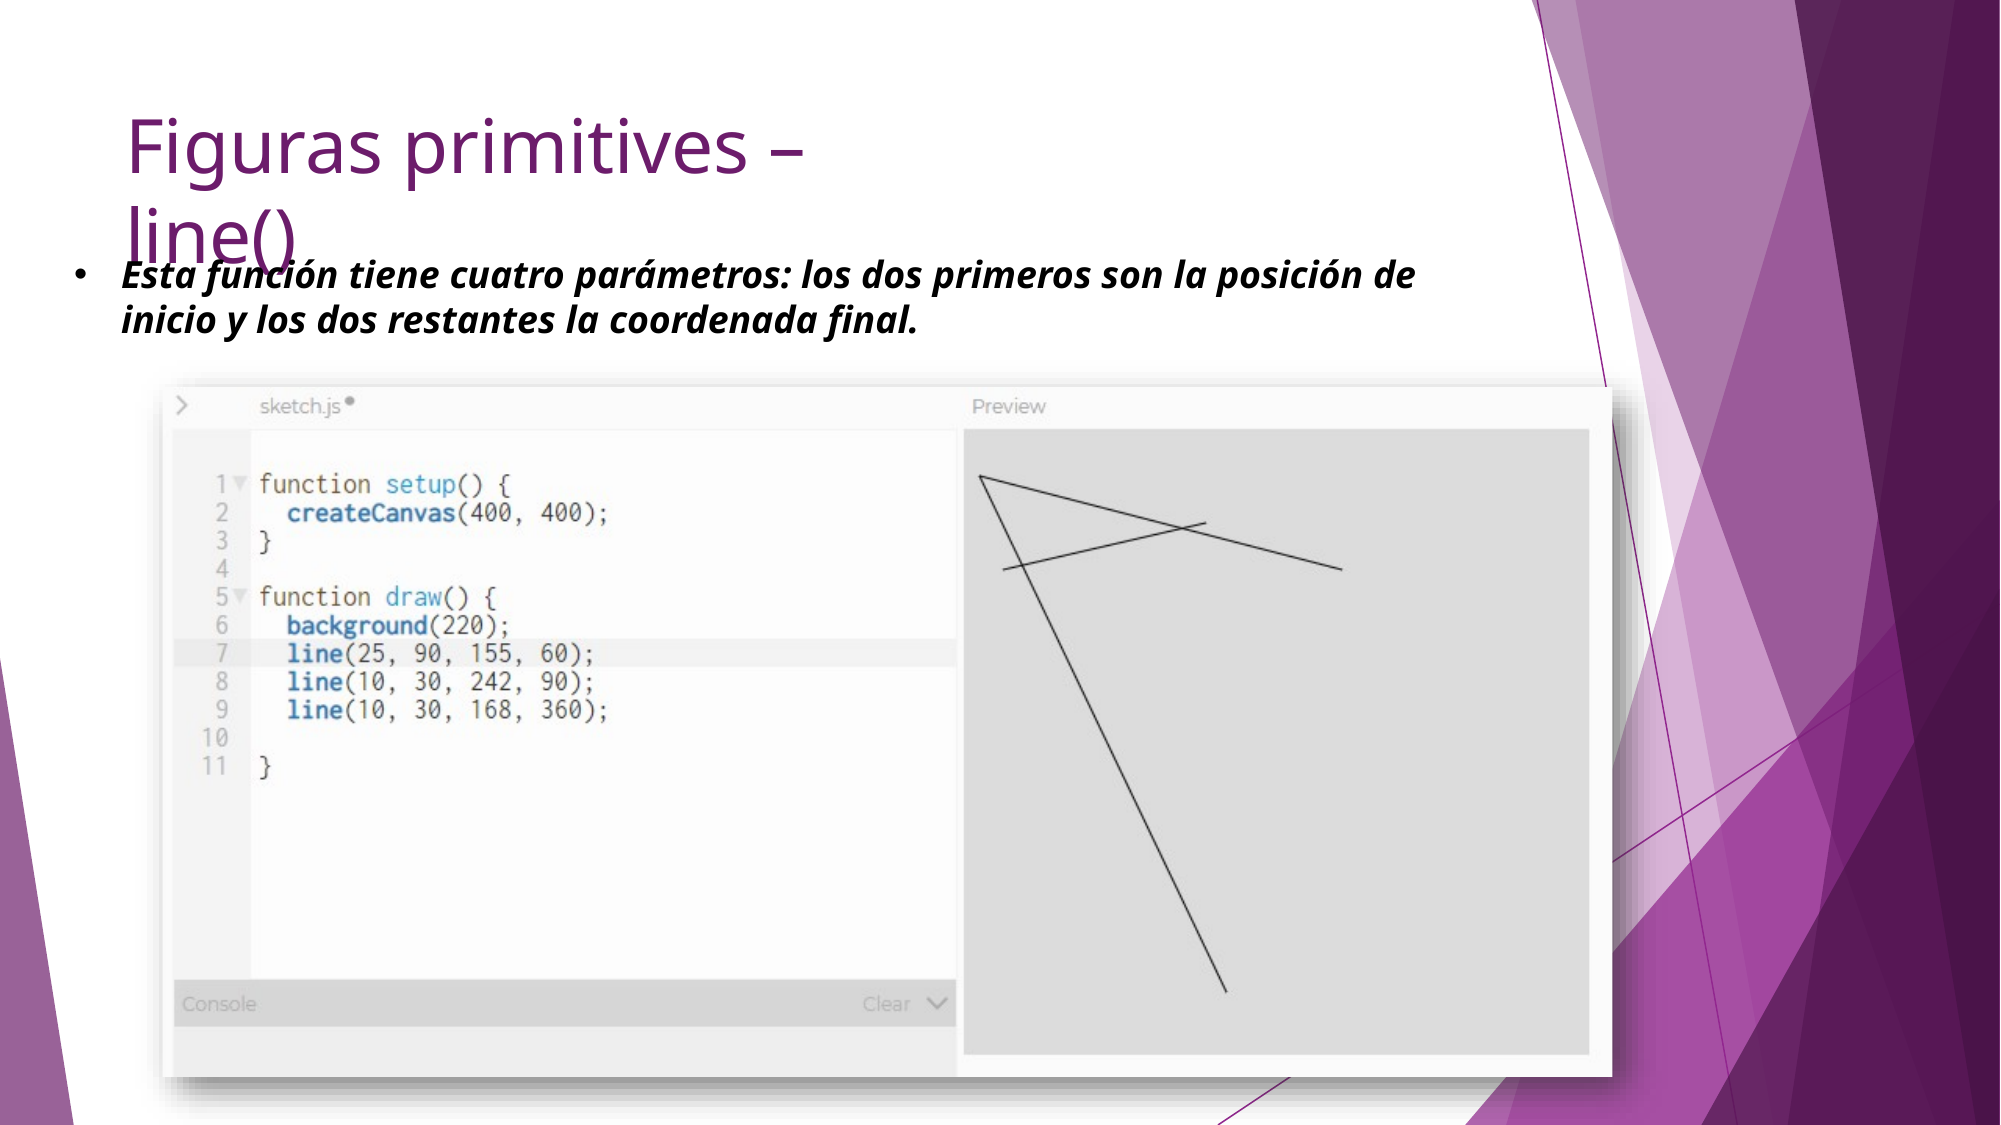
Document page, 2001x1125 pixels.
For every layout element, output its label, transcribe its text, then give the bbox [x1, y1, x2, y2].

text_box [162, 387, 1613, 1077]
title Figuras primitives – line() [123, 96, 975, 249]
text_box Esta función tiene cuatro parámetros: los dos primeros son la posición de inicio y los dos restantes la coordenada final. [72, 249, 1435, 342]
text_box [130, 355, 1674, 1125]
